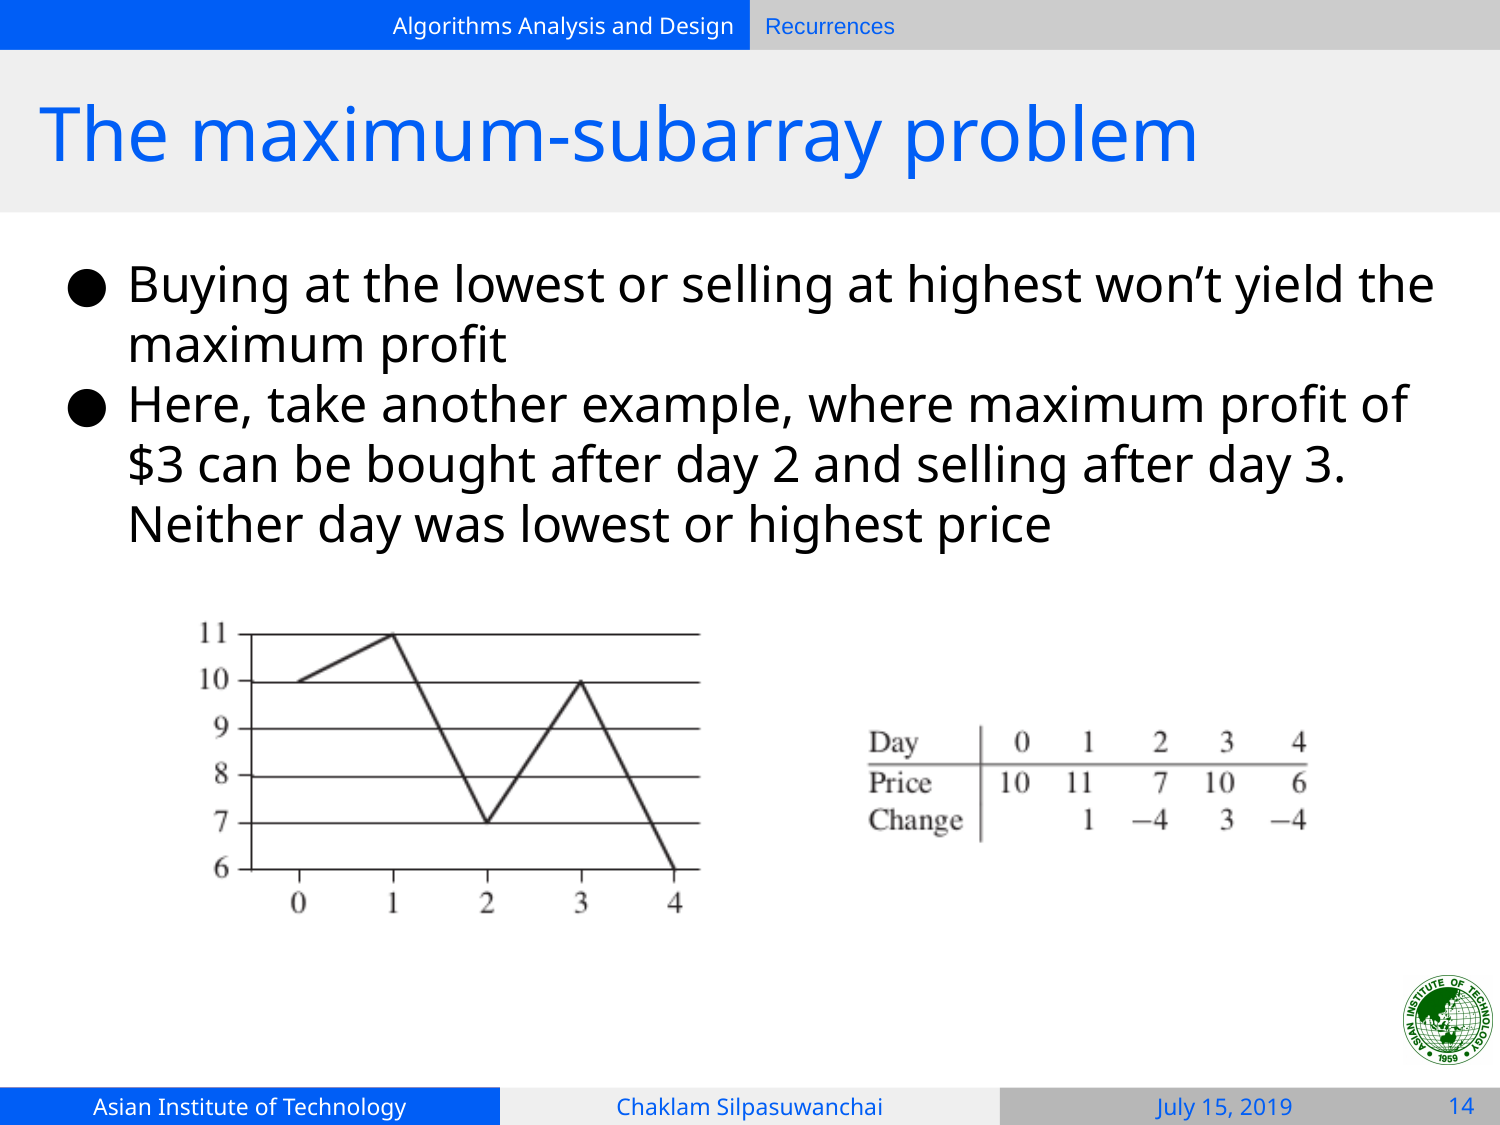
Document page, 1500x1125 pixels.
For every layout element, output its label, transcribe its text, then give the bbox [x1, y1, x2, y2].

list Buying at the lowest or selling at highest won’t yield the maximum profit Here, take another example, where maximum profit of $3 can be bought after day 2 and selling after day 3. Neither day was lowest or highest price [37, 237, 1475, 1000]
picture [1403, 975, 1493, 1065]
slide_number ‹#› [1422, 1088, 1500, 1125]
picture [179, 597, 1336, 930]
title The maximum-subarray problem [24, 50, 1475, 213]
